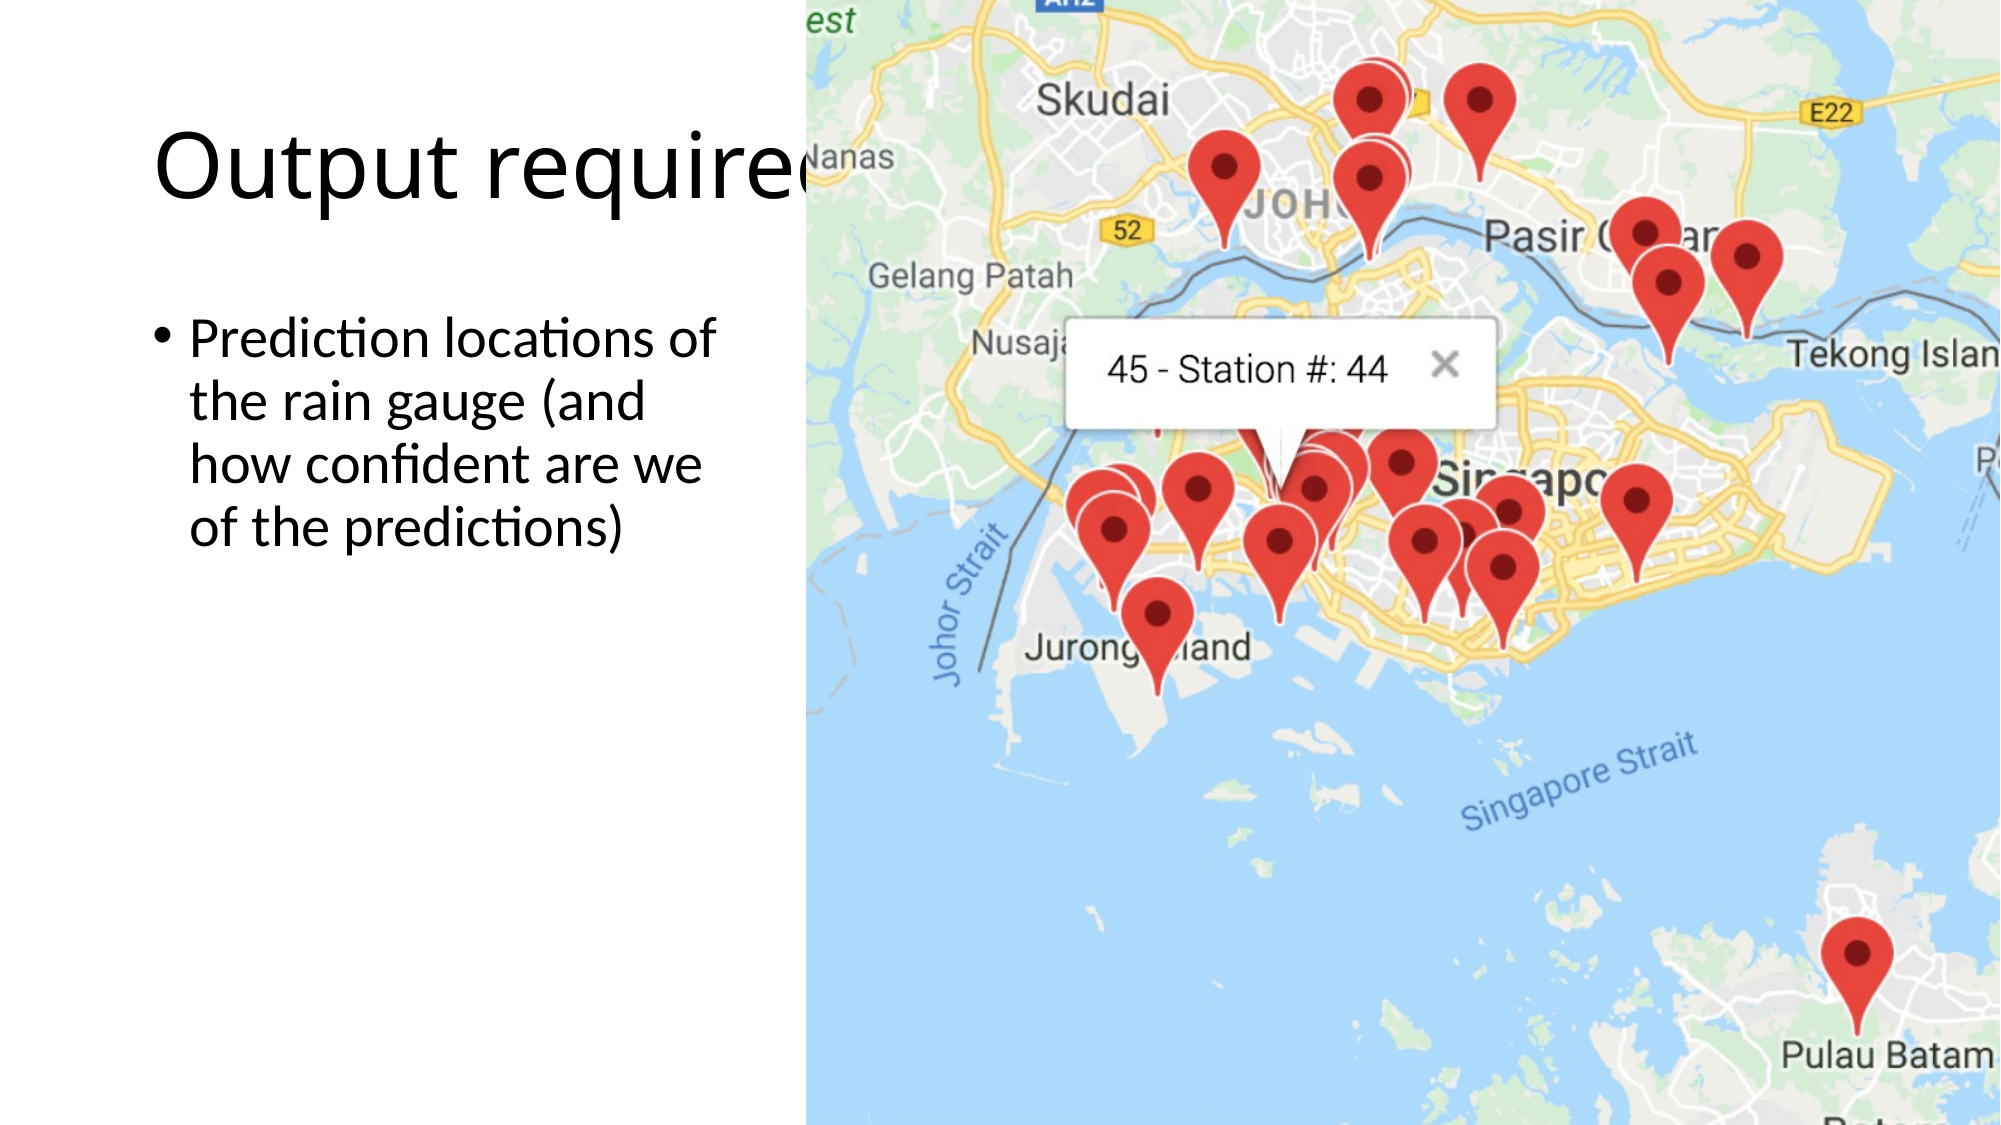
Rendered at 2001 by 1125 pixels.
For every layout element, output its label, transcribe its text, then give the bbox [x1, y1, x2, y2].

list Prediction locations of the rain gauge (and how confident are we of the predictions) [137, 299, 769, 1014]
title Output required [137, 59, 806, 278]
picture [806, 0, 2000, 1125]
